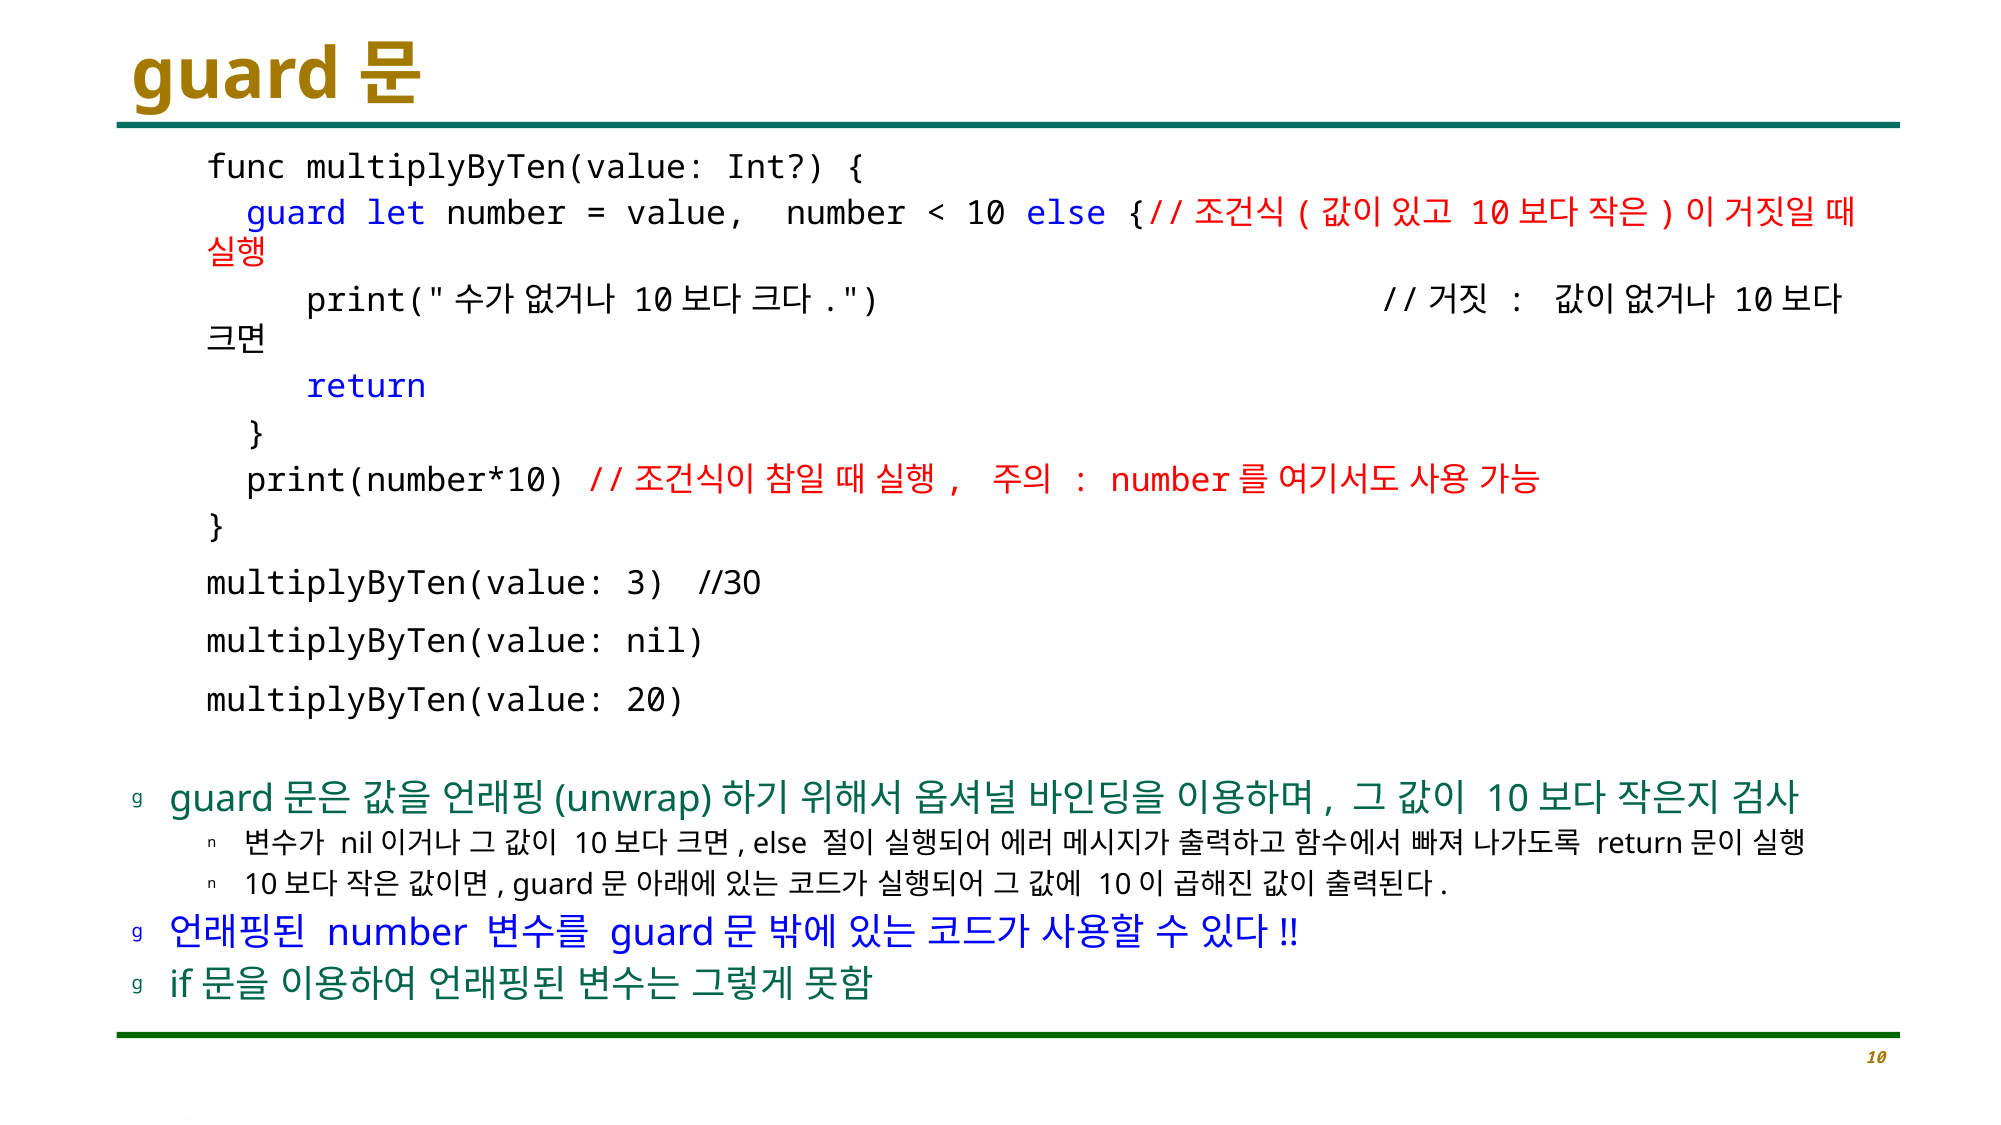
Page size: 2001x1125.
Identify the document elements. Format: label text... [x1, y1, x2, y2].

list func multiplyByTen(value: Int?) { guard let number = value, number < 10 else {//조건식(값이 있고 10보다 작은)이 거짓일 때 실행 print("수가 없거나 10보다 크다.") //거짓 : 값이 없거나 10보다 크면 return } print(number*10) //조건식이 참일 때 실행, 주의 : number를 여기서도 사용 가능 } multiplyByTen(value: 3) //30 multiplyByTen(value: nil) multiplyByTen(value: 20) guard문은 값을 언래핑(unwrap)하기 위해서 옵셔널 바인딩을 이용하며, 그 값이 10보다 작은지 검사 변수가 nil이거나 그 값이 10보다 크면, else 절이 실행되어 에러 메시지가 출력하고 함수에서 빠져 나가도록 return문이 실행 10보다 작은 값이면, guard문 아래에 있는 코드가 실행되어 그 값에 10이 곱해진 값이 출력된다. 언래핑된 number 변수를 guard문 밖에 있는 코드가 사용할 수 있다!! if문을 이용하여 언래핑된 변수는 그렇게 못함 [116, 137, 1900, 1025]
title guard문 [116, 24, 1900, 113]
